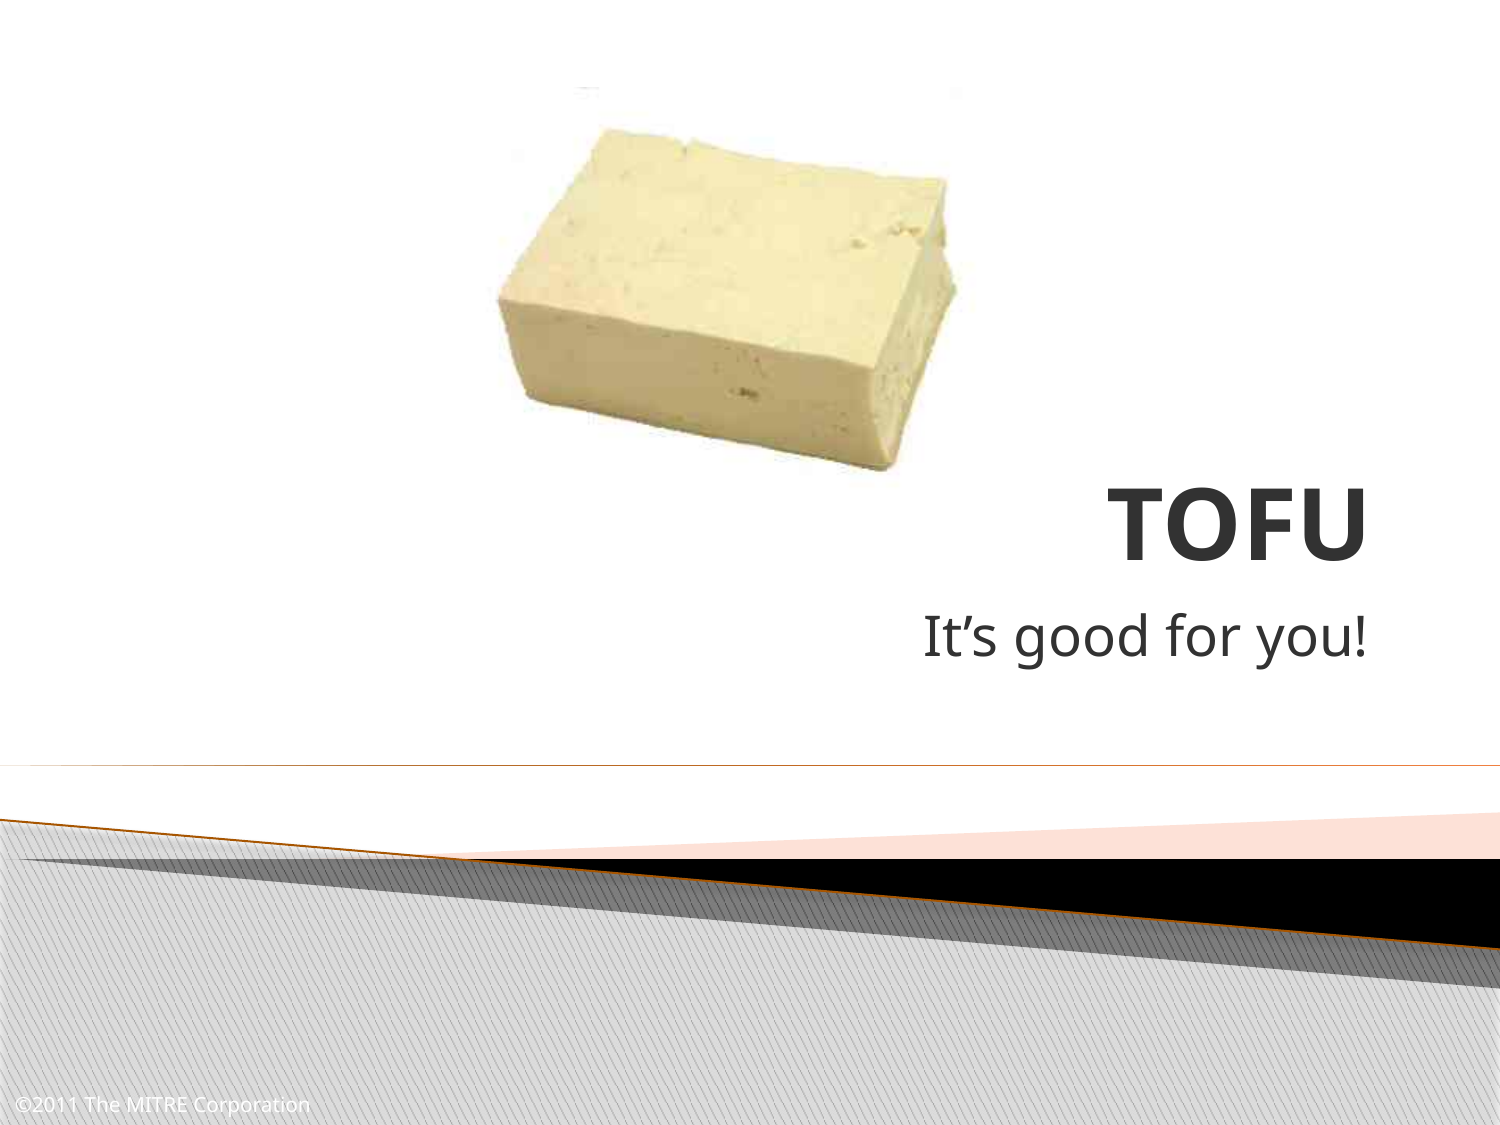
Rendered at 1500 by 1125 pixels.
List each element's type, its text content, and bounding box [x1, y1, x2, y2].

subtitle It’s good for you! [112, 592, 1388, 790]
picture [5, 859, 1500, 989]
title TOFU [112, 287, 1388, 588]
picture [474, 87, 987, 498]
